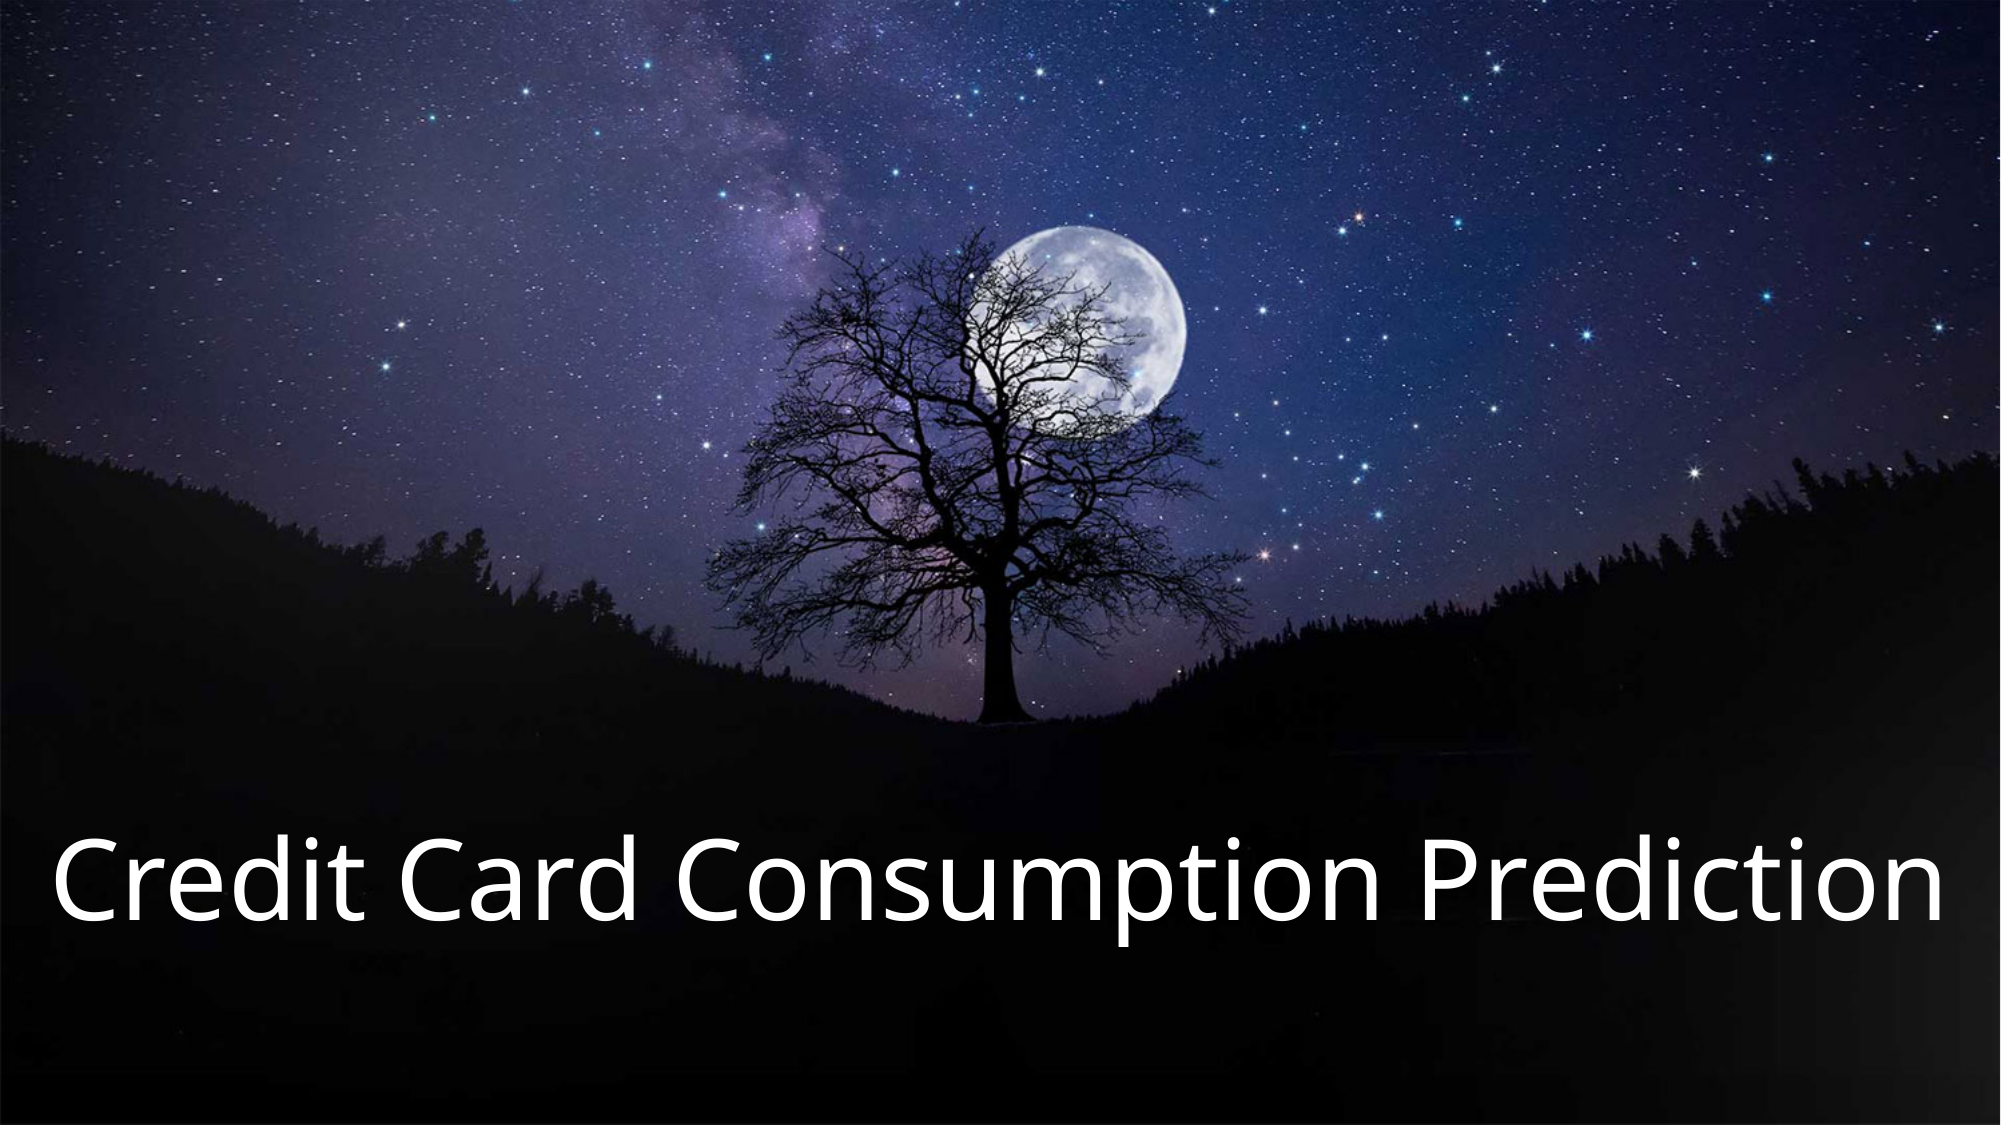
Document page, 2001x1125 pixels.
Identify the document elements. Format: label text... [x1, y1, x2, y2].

text_box Credit Card Consumption Prediction [0, 800, 2000, 951]
picture [0, 0, 2001, 1125]
